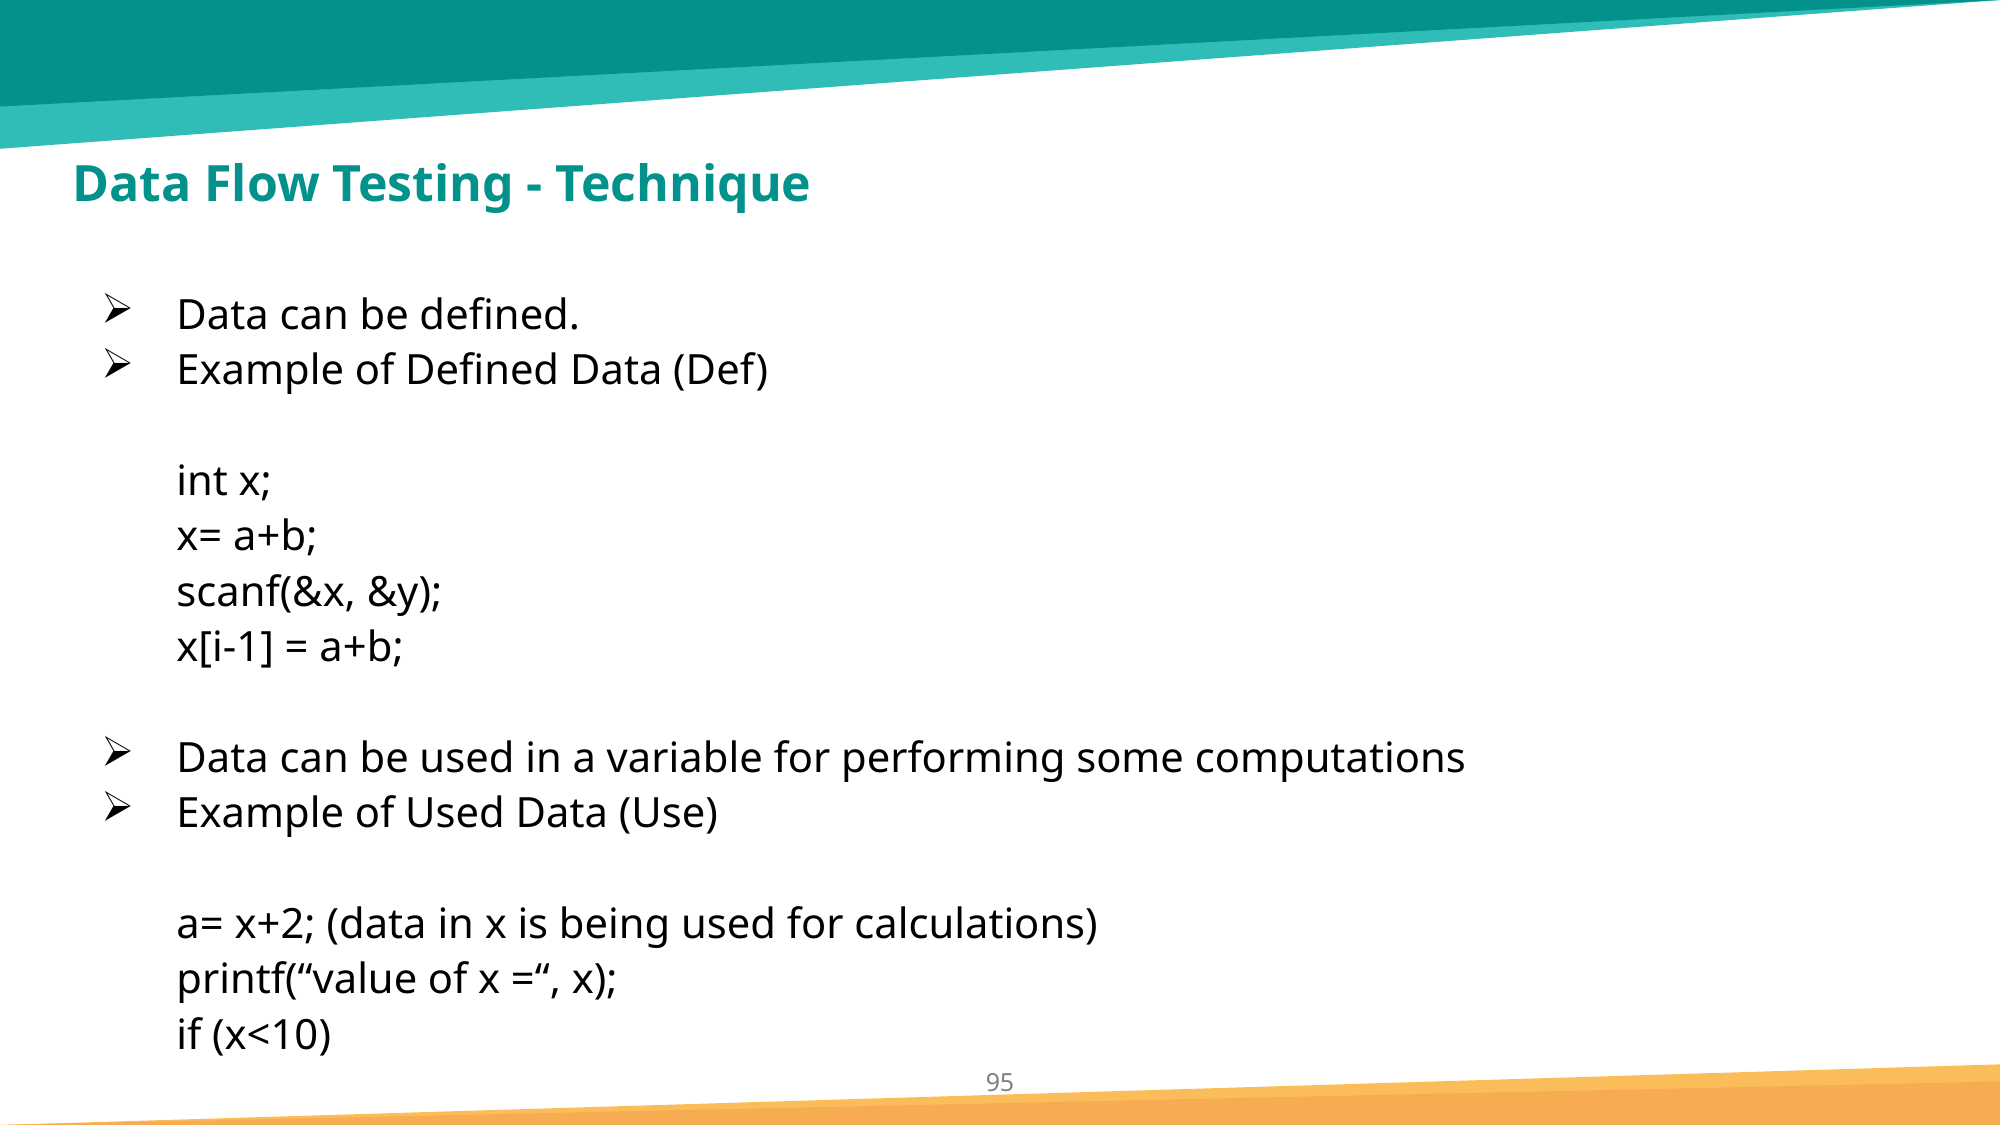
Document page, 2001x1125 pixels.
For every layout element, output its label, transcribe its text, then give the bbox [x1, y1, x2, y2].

title Data Flow Testing - Technique [57, 151, 1377, 212]
list Data can be defined. Example of Defined Data (Def) int x; x= a+b; scanf(&x, &y); x[i-1] = a+b; Data can be used in a variable for performing some computations Example of Used Data (Use) a= x+2; (data in x is being used for calculations) printf(“value of x =“, x); if (x<10) [86, 285, 1830, 1036]
